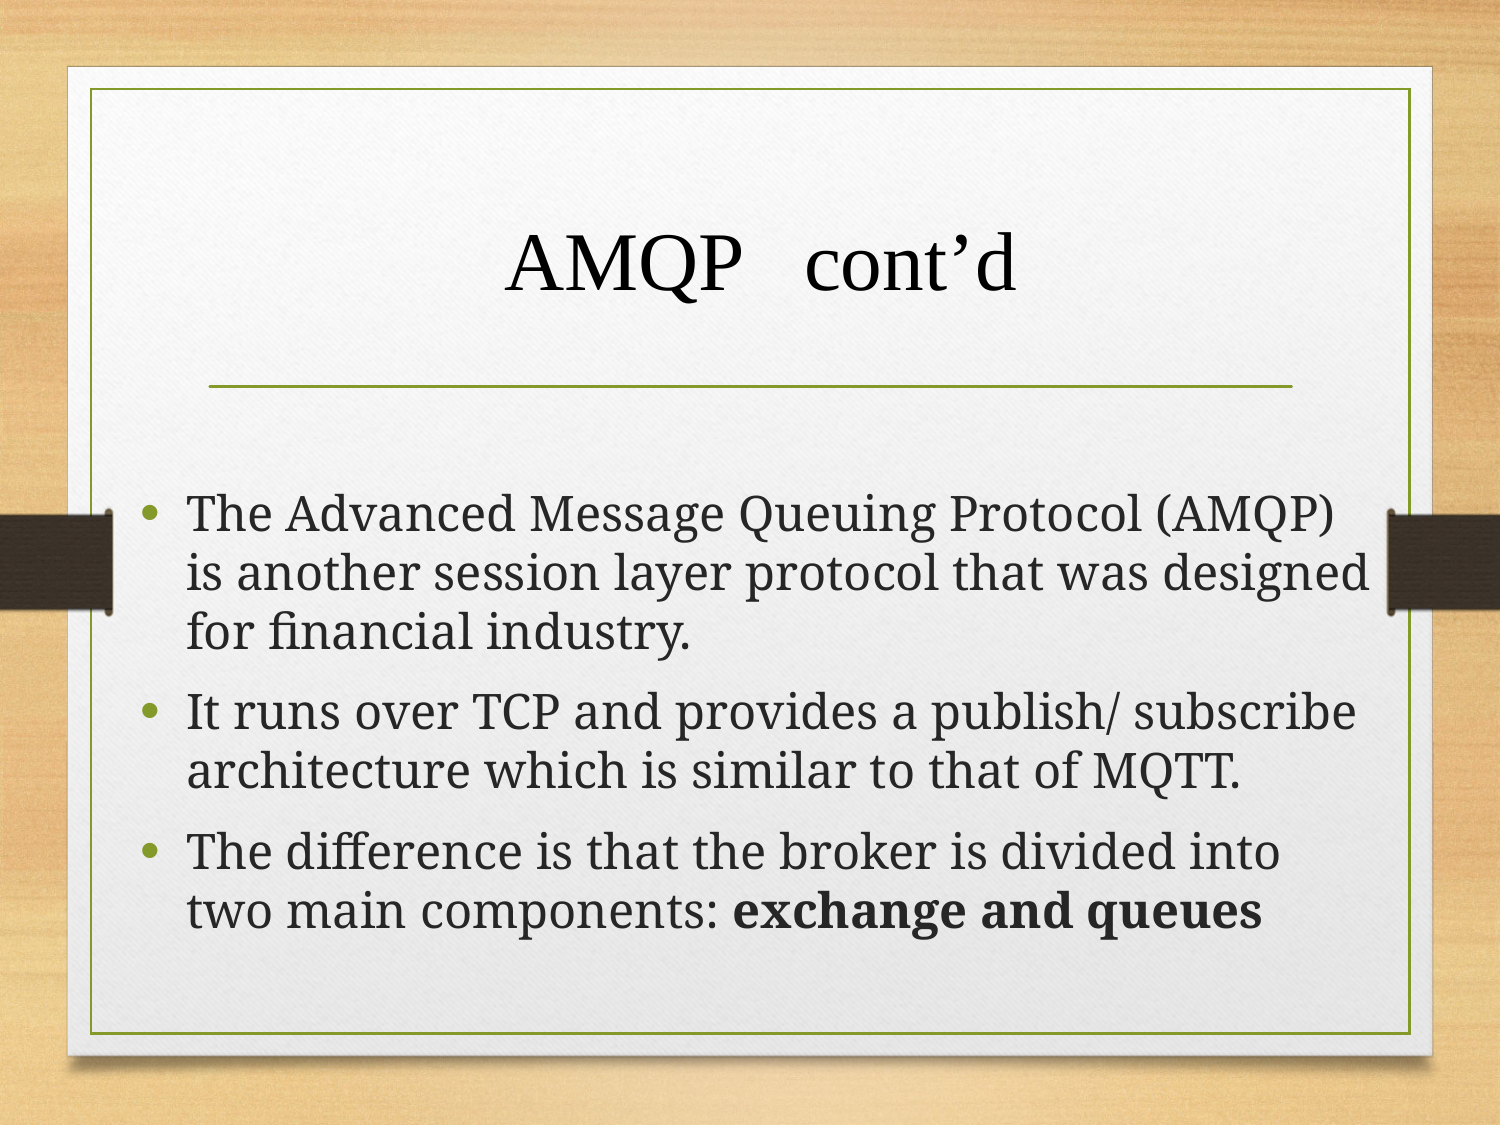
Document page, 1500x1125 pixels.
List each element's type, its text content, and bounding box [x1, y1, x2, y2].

list The Advanced Message Queuing Protocol (AMQP) is another session layer protocol that was designed for financial industry. It runs over TCP and provides a publish/ subscribe architecture which is similar to that of MQTT. The difference is that the broker is divided into two main components: exchange and queues [125, 474, 1388, 1000]
title AMQP cont’d [193, 150, 1309, 365]
picture [0, 0, 1500, 1125]
